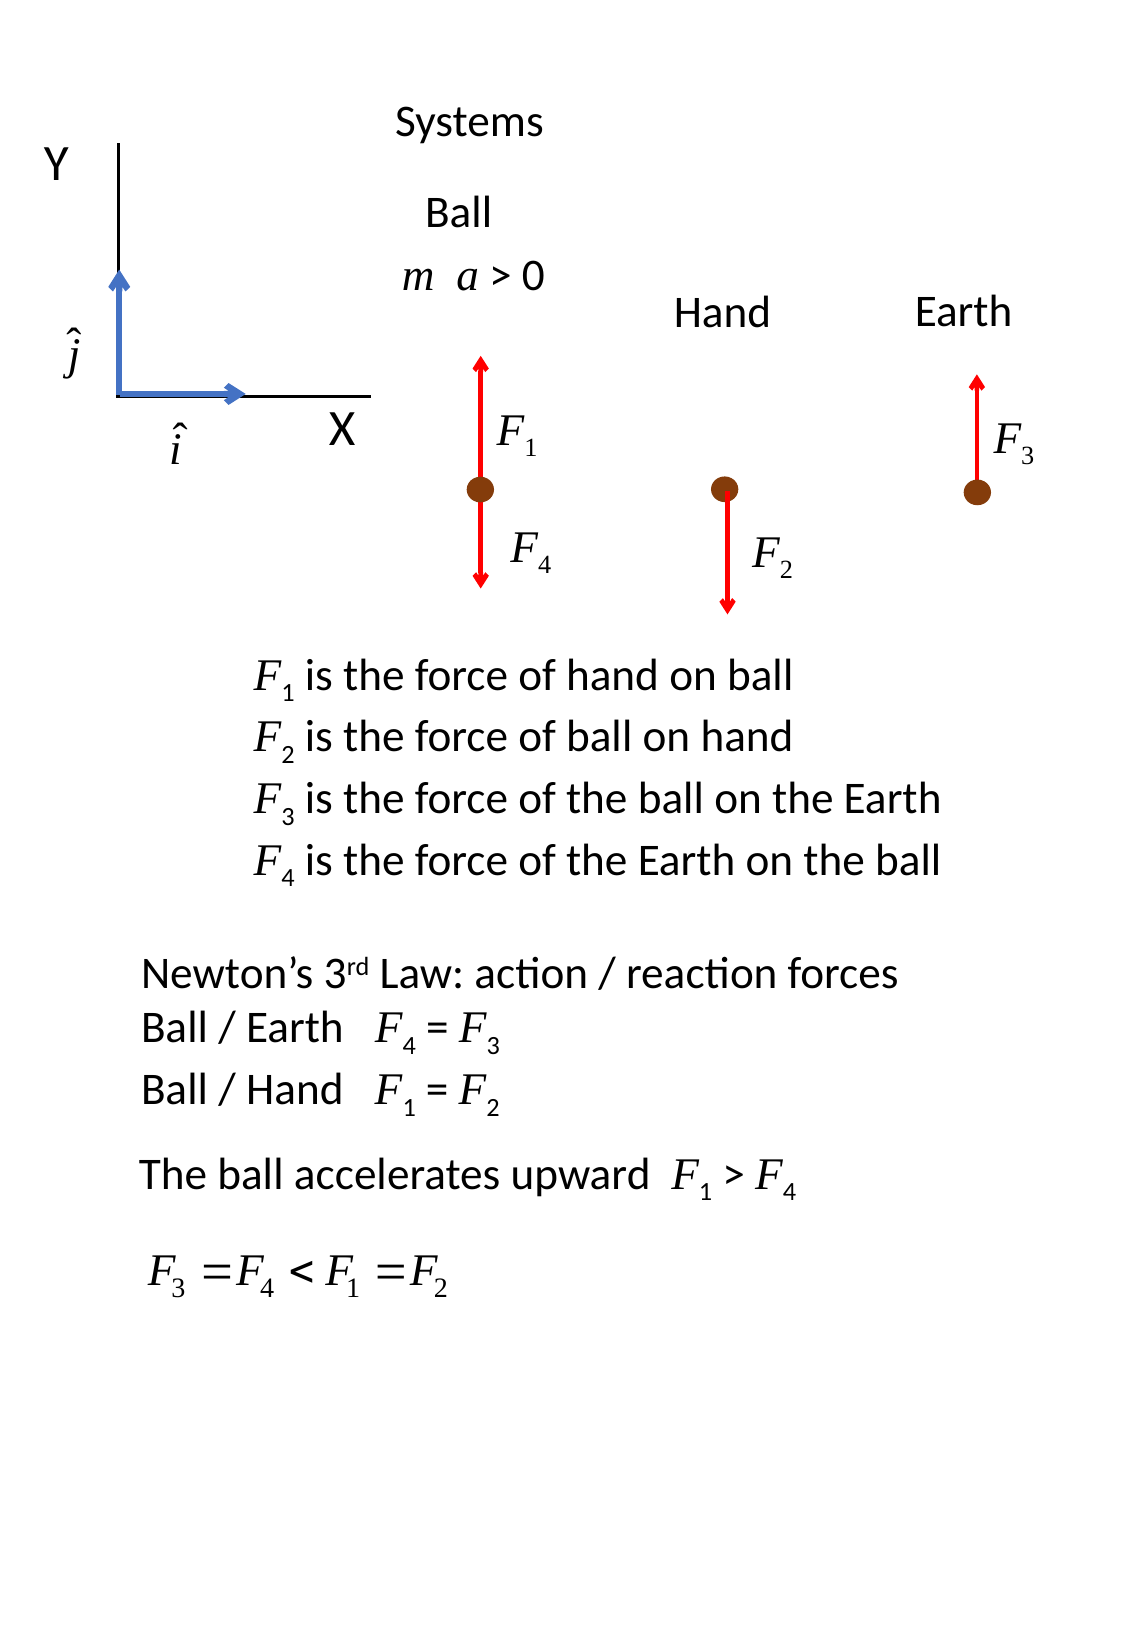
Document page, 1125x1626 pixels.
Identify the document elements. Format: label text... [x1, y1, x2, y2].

text_box [466, 476, 480, 503]
text_box F4 [495, 509, 567, 587]
text_box F3 [978, 400, 1050, 477]
text_box F1 is the force of hand on ball F2 is the force of ball on hand F3 is the force of the ball on the Earth F4 is the force of the Earth on the ball [238, 637, 957, 900]
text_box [141, 1243, 454, 1306]
text_box F2 [737, 514, 808, 592]
text_box Earth [900, 273, 1028, 343]
text_box Hand [659, 275, 787, 345]
text_box Newton’s 3rd Law: action / reaction forces Ball / Earth F4 = F3 Ball / Hand F1 = F2 [126, 935, 914, 1129]
text_box Systems [380, 84, 559, 154]
text_box F1 [481, 392, 553, 470]
text_box [963, 479, 992, 506]
text_box [481, 476, 495, 503]
text_box [710, 476, 739, 503]
text_box Ball [410, 175, 508, 237]
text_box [28, 121, 372, 474]
text_box m a > 0 [387, 237, 560, 307]
text_box The ball accelerates upward F1 > F4 [123, 1136, 812, 1214]
